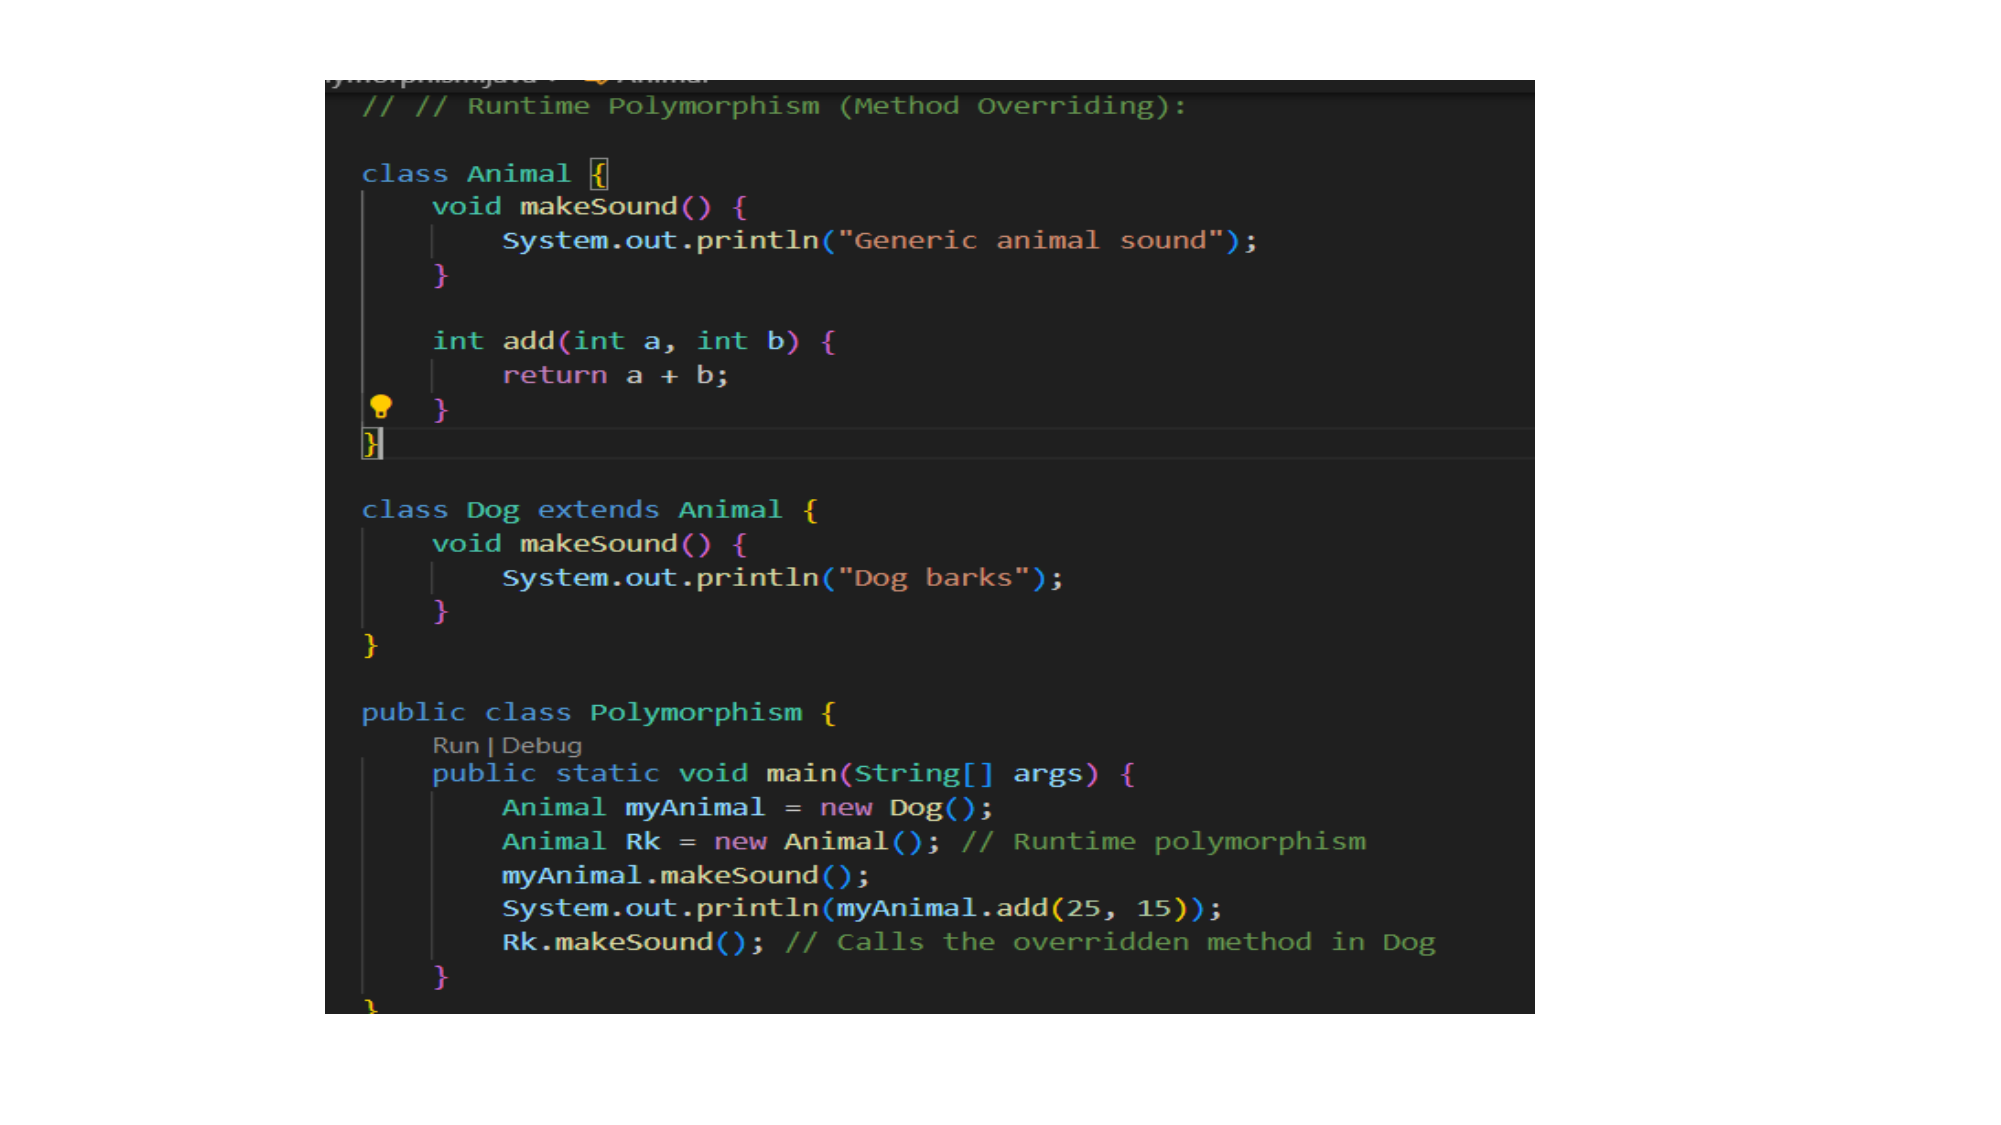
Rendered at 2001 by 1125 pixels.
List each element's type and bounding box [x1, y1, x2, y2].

list [325, 80, 1535, 1014]
